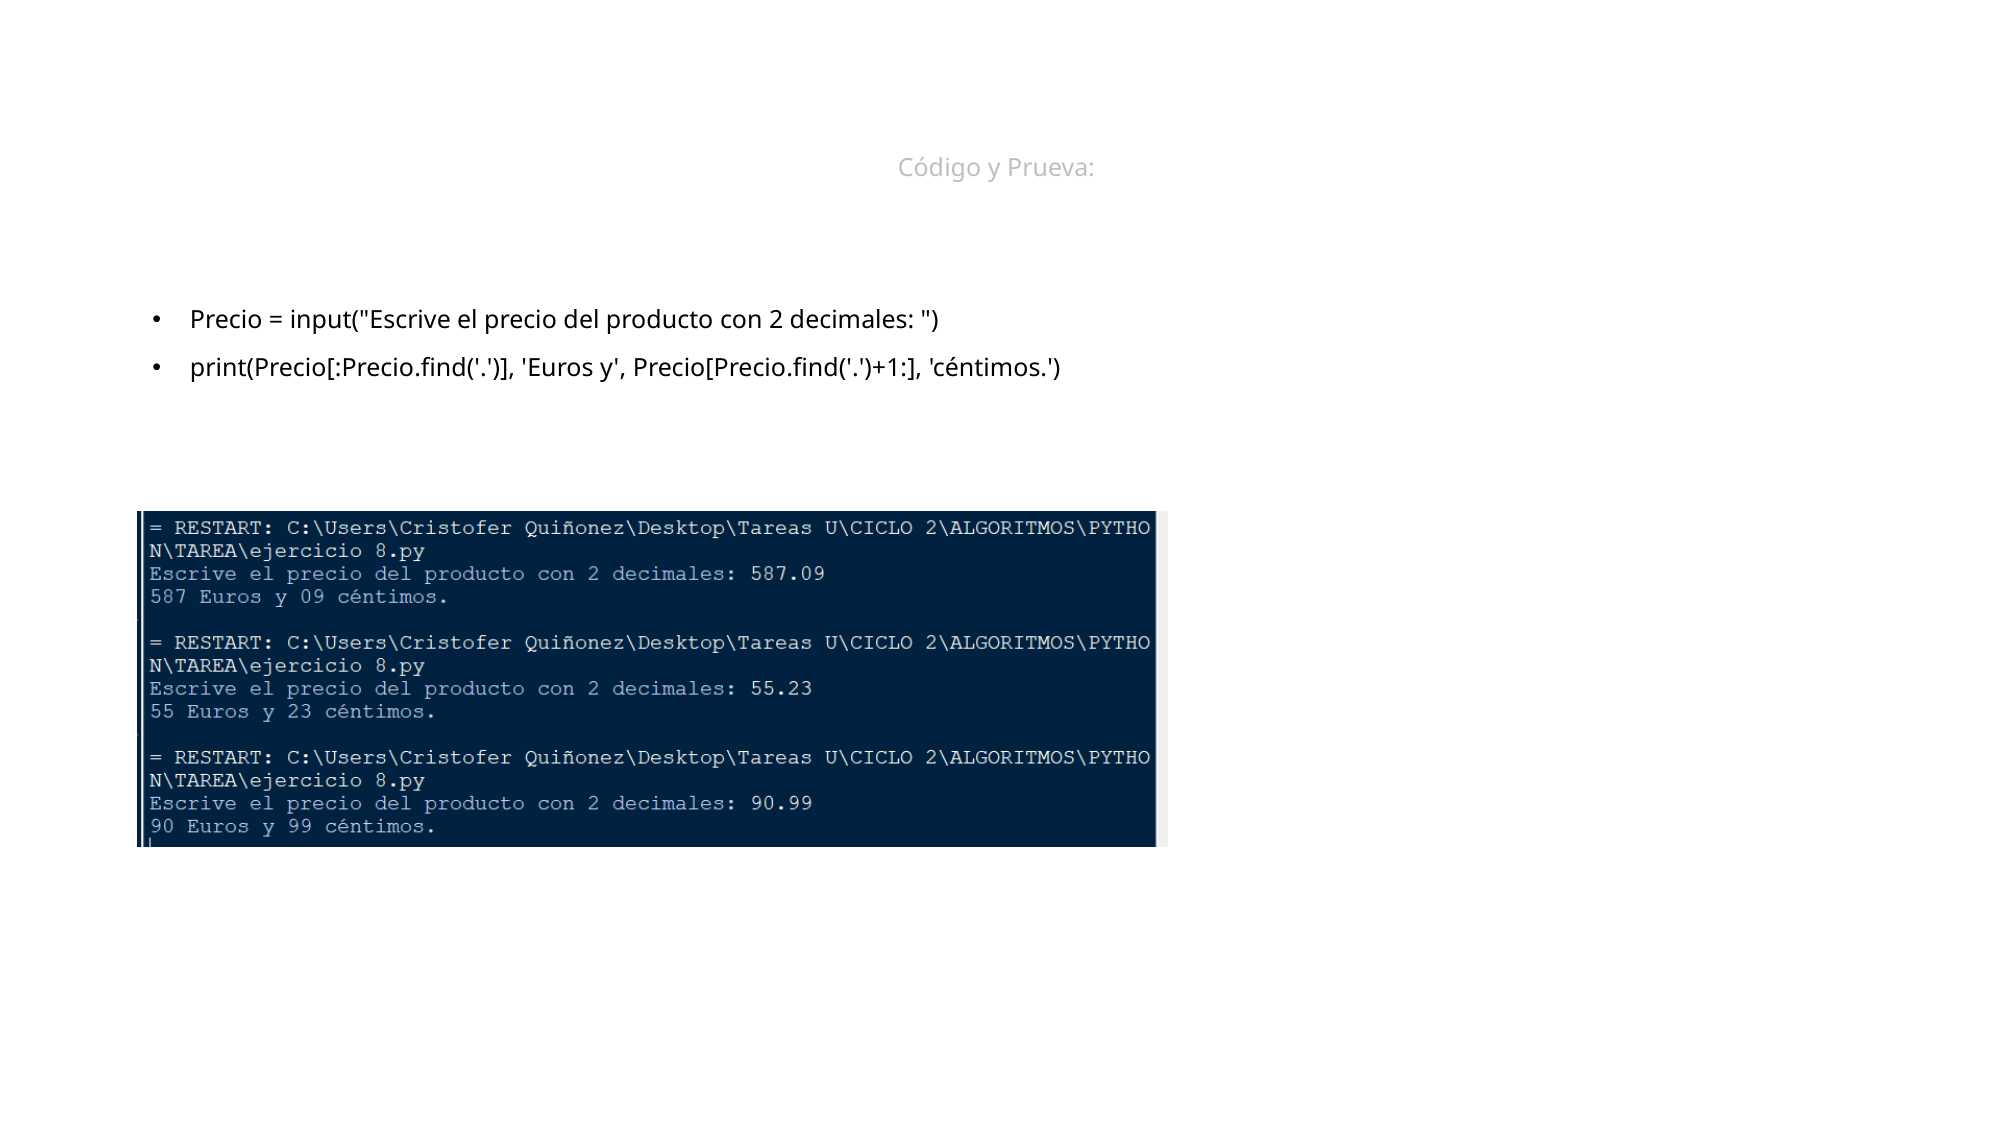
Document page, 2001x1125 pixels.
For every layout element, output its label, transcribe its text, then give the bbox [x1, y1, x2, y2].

list Precio = input("Escrive el precio del producto con 2 decimales: ") print(Precio[:Precio.find('.')], 'Euros y', Precio[Precio.find('.')+1:], 'céntimos.') [137, 299, 1809, 404]
title Código y Prueva: [137, 59, 1863, 278]
picture [137, 511, 1168, 847]
